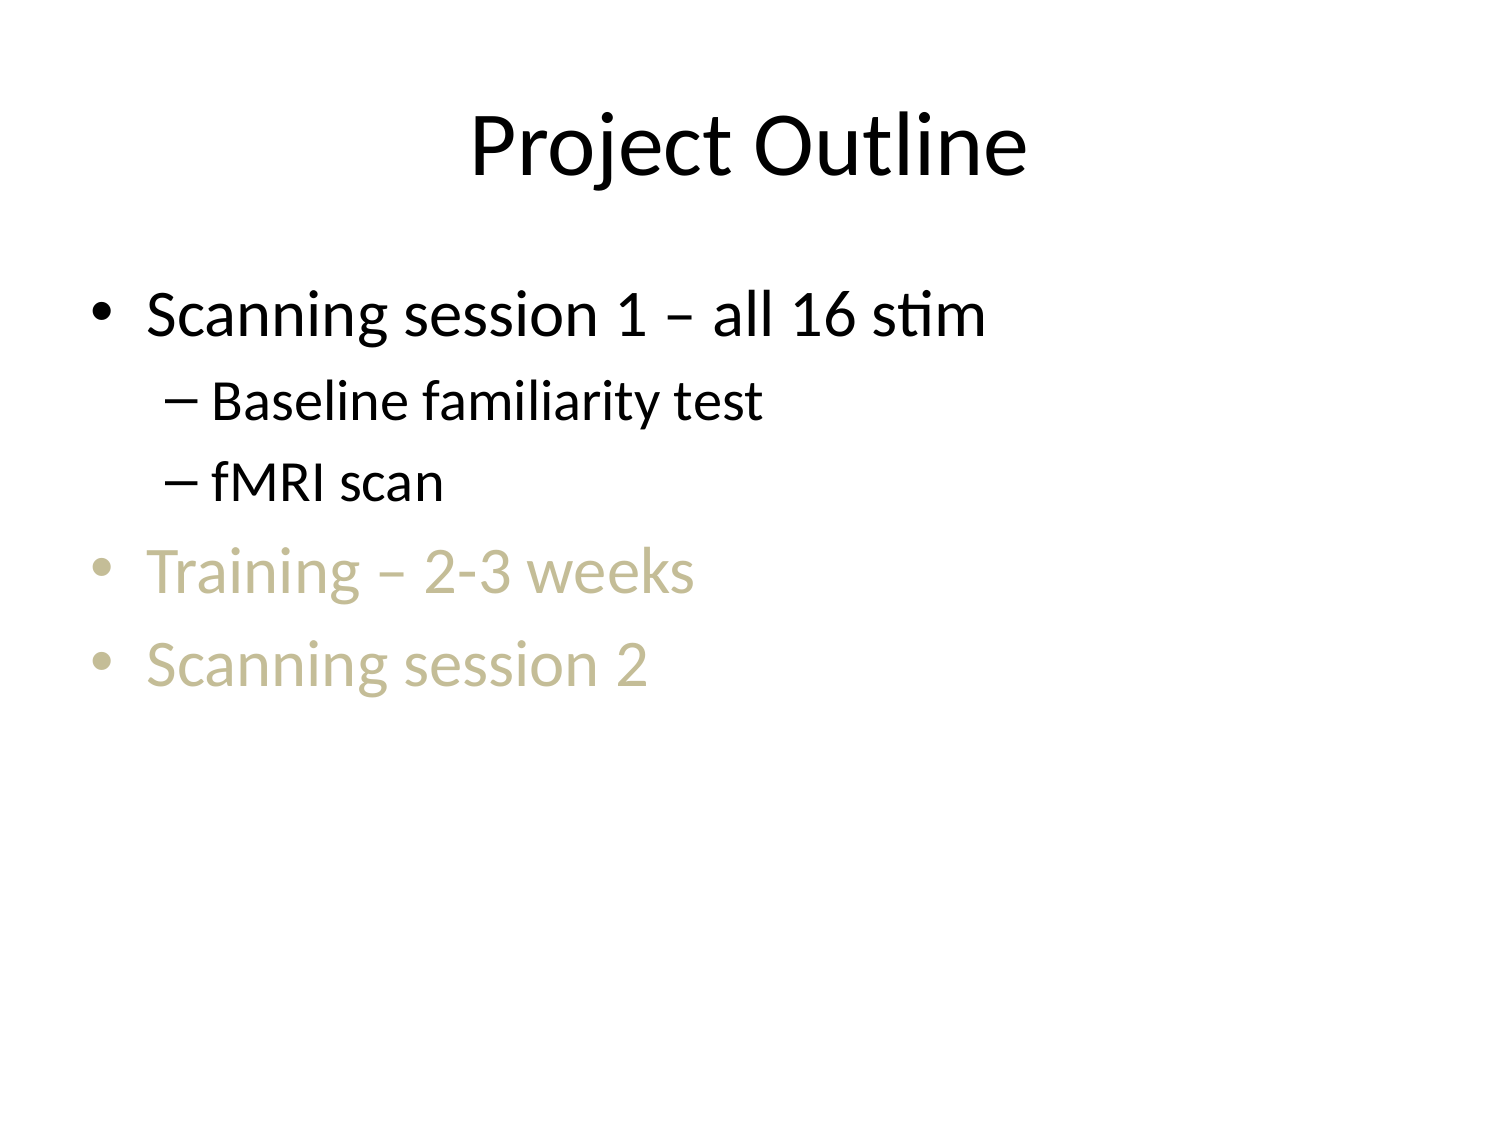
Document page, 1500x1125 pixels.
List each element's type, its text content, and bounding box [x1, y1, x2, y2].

title Project Outline [75, 45, 1425, 233]
list Scanning session 1 – all 16 stim Baseline familiarity test fMRI scan Training – 2-3 weeks Scanning session 2 [75, 262, 1425, 1005]
